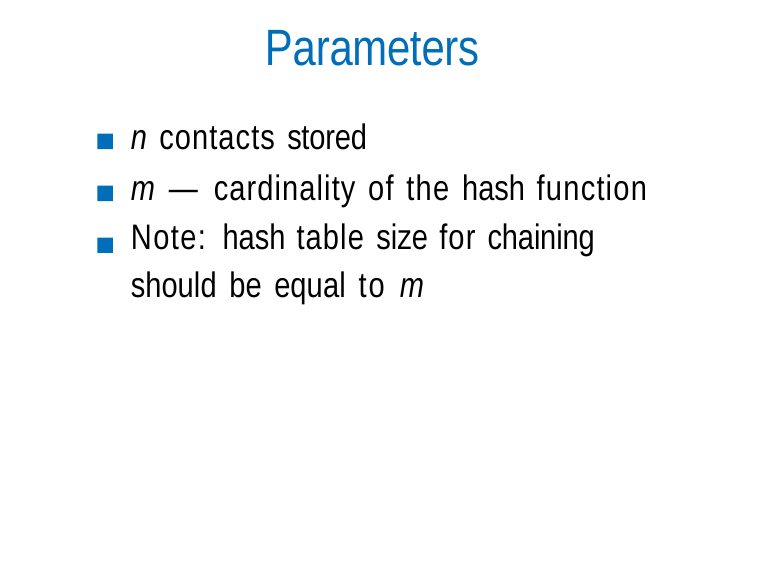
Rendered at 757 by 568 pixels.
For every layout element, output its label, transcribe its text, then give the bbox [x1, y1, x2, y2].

title Parameters [33, 12, 724, 110]
text_box [97, 133, 113, 150]
text_box [97, 185, 113, 202]
text_box n contacts stored m — cardinality of the hash function Note: hash table size for chaining should be equal to m [128, 102, 654, 305]
text_box [97, 237, 113, 253]
